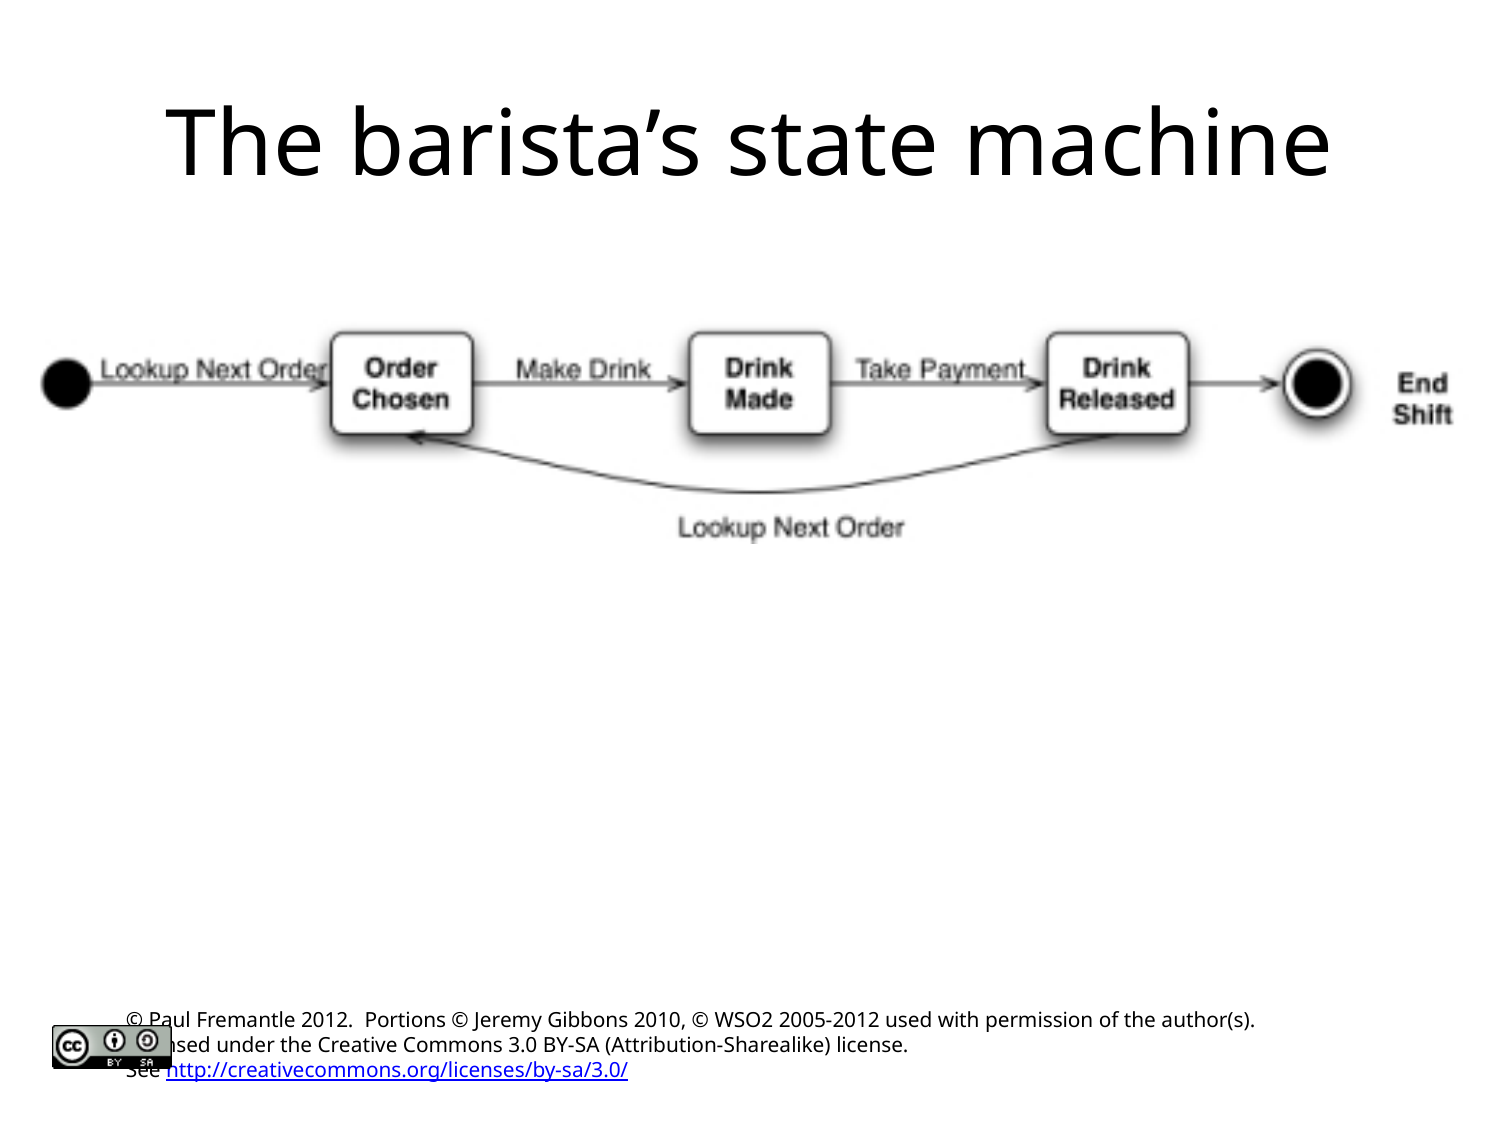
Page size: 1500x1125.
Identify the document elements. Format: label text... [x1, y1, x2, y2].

picture [52, 1025, 172, 1069]
picture [39, 318, 1484, 545]
title The barista’s state machine [75, 45, 1425, 233]
